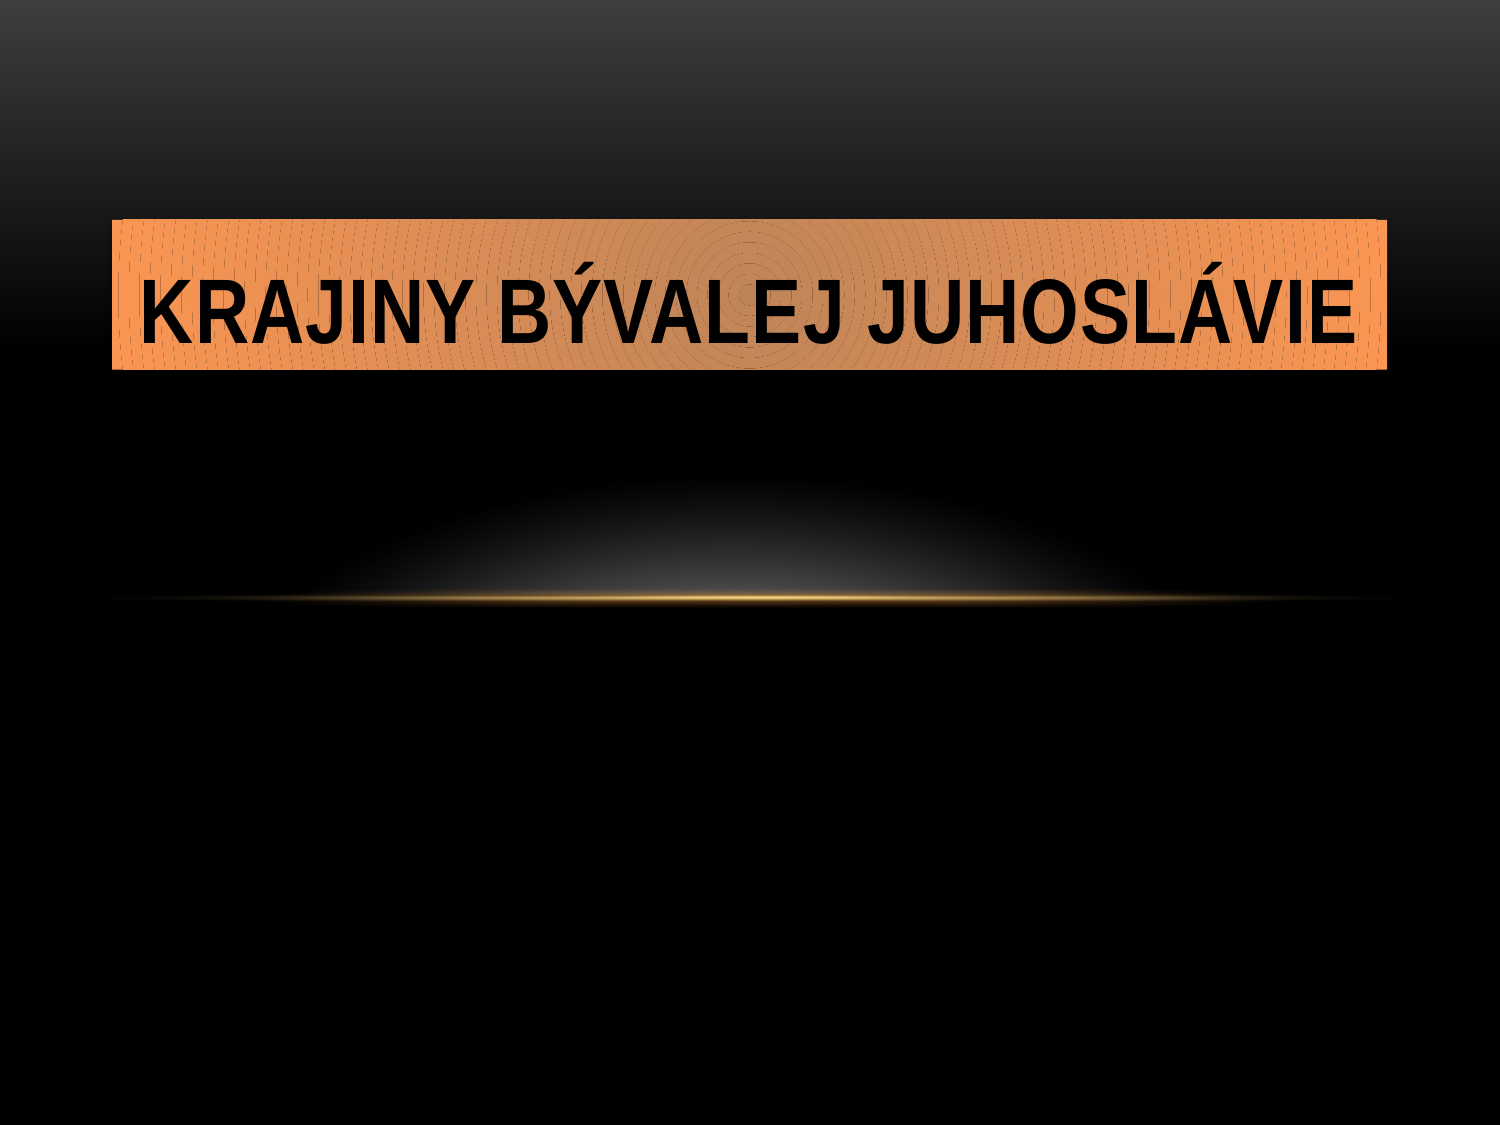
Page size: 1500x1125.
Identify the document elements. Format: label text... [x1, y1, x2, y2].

picture [0, 0, 1500, 750]
title KRAJINY BÝVALEJ JUHOSLÁVIE [112, 219, 1388, 370]
